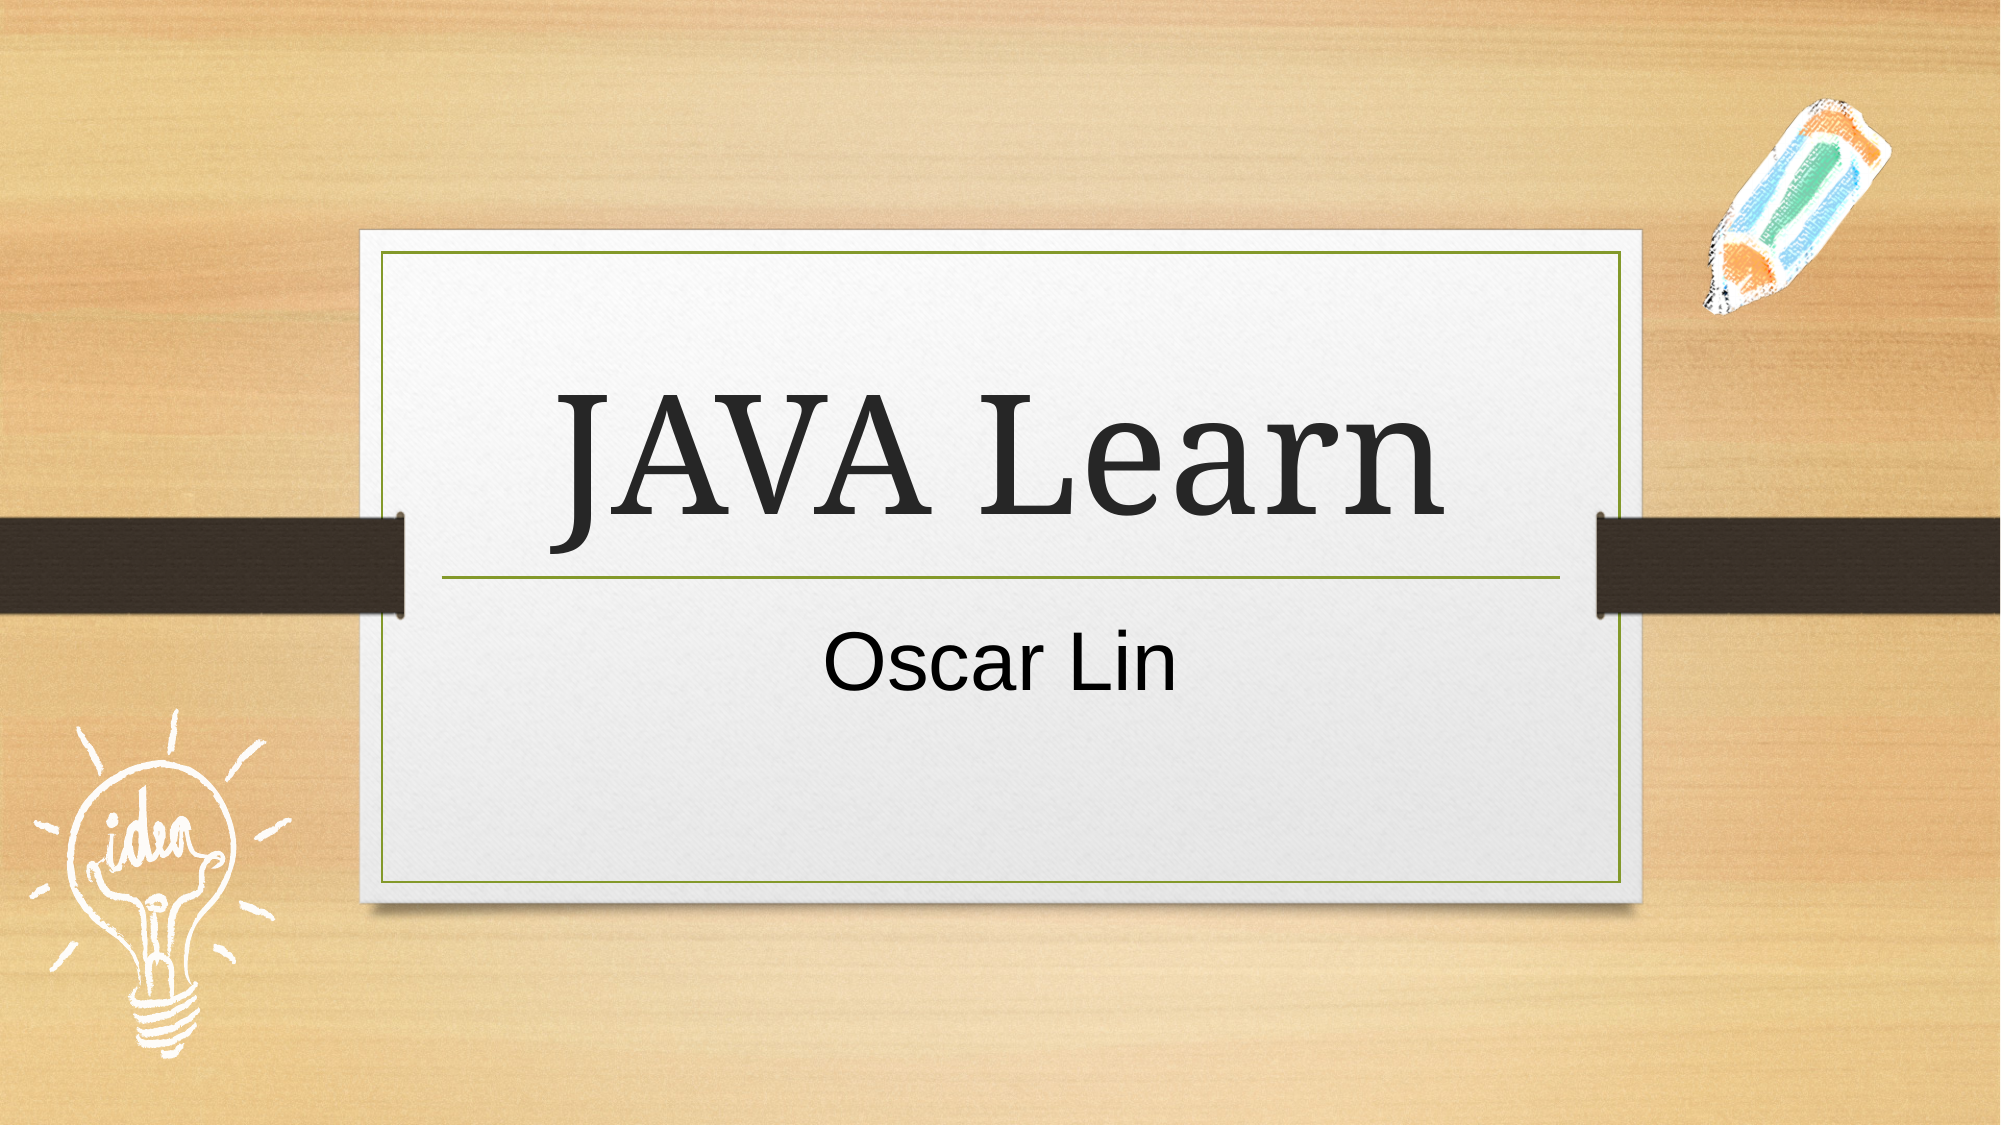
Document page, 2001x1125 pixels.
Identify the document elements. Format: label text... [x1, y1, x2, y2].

picture [0, 0, 2001, 1125]
subtitle Oscar Lin [441, 600, 1560, 817]
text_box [28, 707, 293, 1060]
title JAVA Learn [441, 306, 1560, 556]
